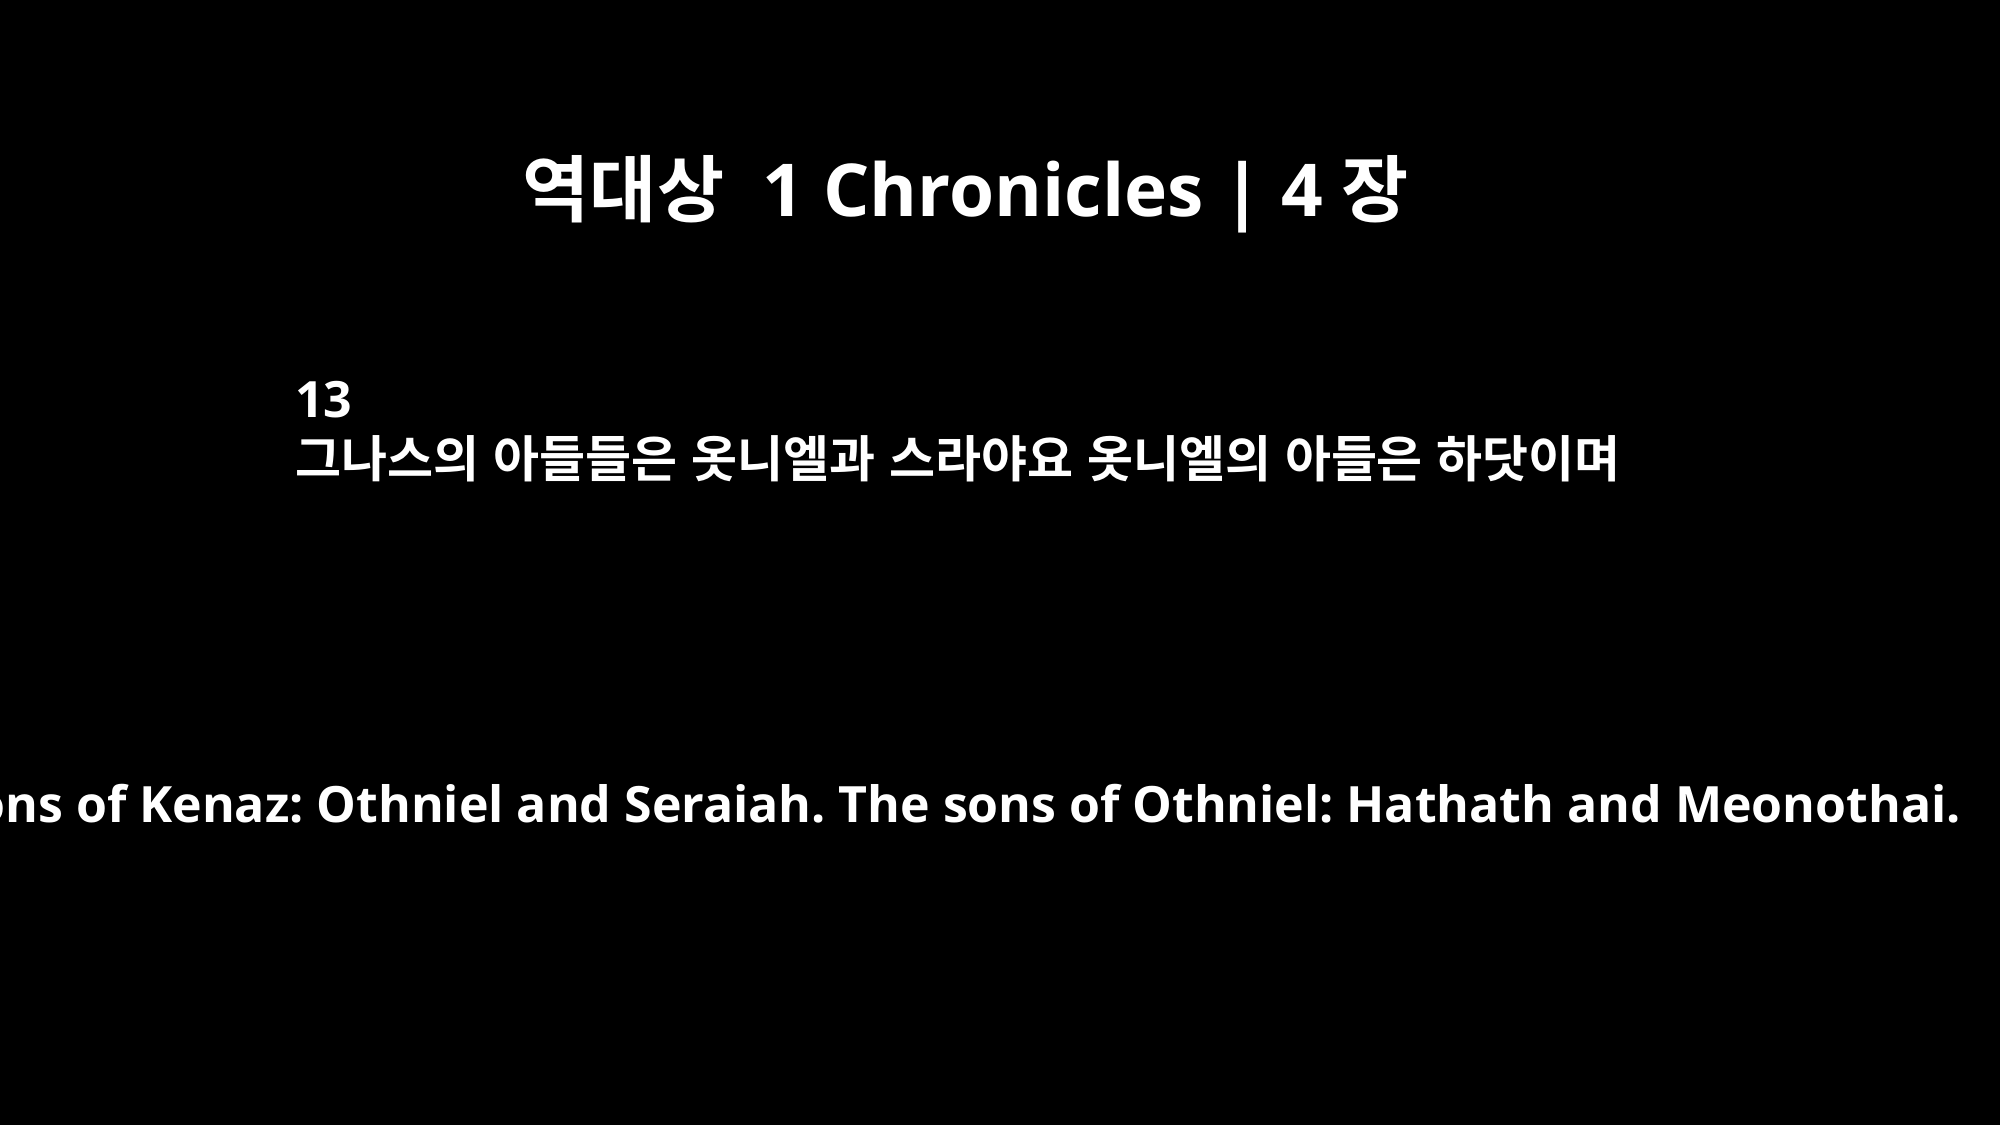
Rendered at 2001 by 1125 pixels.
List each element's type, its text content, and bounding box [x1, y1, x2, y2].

text_box The sons of Kenaz: Othniel and Seraiah. The sons of Othniel: Hathath and Meonothai. [0, 764, 1977, 840]
text_box 역대상 1 Chronicles | 4장 [507, 136, 1424, 239]
text_box 13 그나스의 아들들은 옷니엘과 스라야요 옷니엘의 아들은 하닷이며 [280, 359, 1637, 495]
